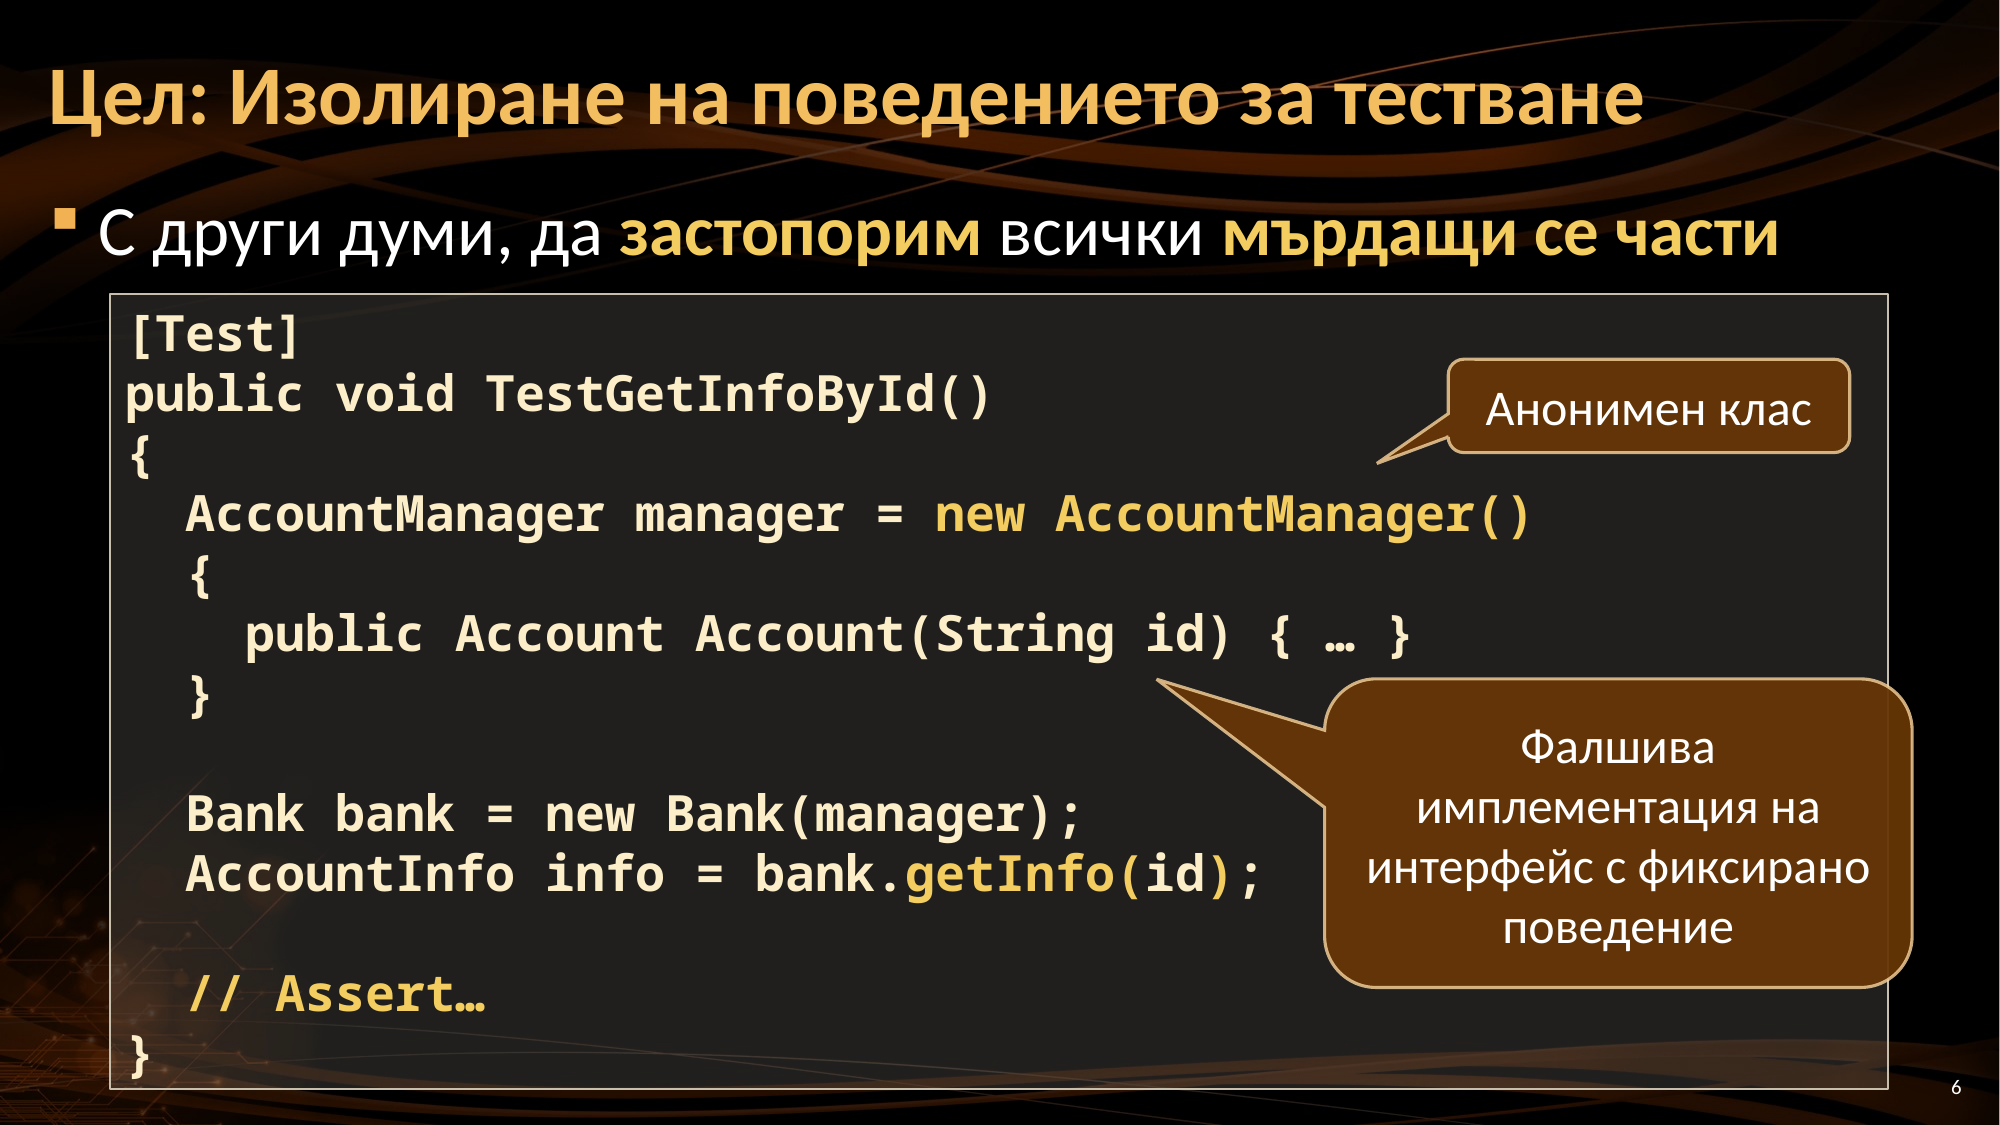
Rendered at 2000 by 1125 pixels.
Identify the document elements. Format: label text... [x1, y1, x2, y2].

title Цел: Изолиране на поведението за тестване [30, 6, 1968, 189]
text_box Фалшива имплементация на интерфейс с фиксирано поведение [1155, 677, 1914, 989]
slide_number 6 [1897, 1070, 1968, 1103]
text_box Анонимен клас [1376, 358, 1851, 465]
list С други думи, да застопорим всички мърдащи се части [31, 189, 1968, 1089]
text_box [Test] public void TestGetInfoById() { AccountManager manager = new AccountManager() { public Account Account(String id) { … } } Bank bank = new Bank(manager); AccountInfo info = bank.getInfo(id); // Assert… } [110, 294, 1889, 1089]
picture [0, 0, 2000, 1125]
